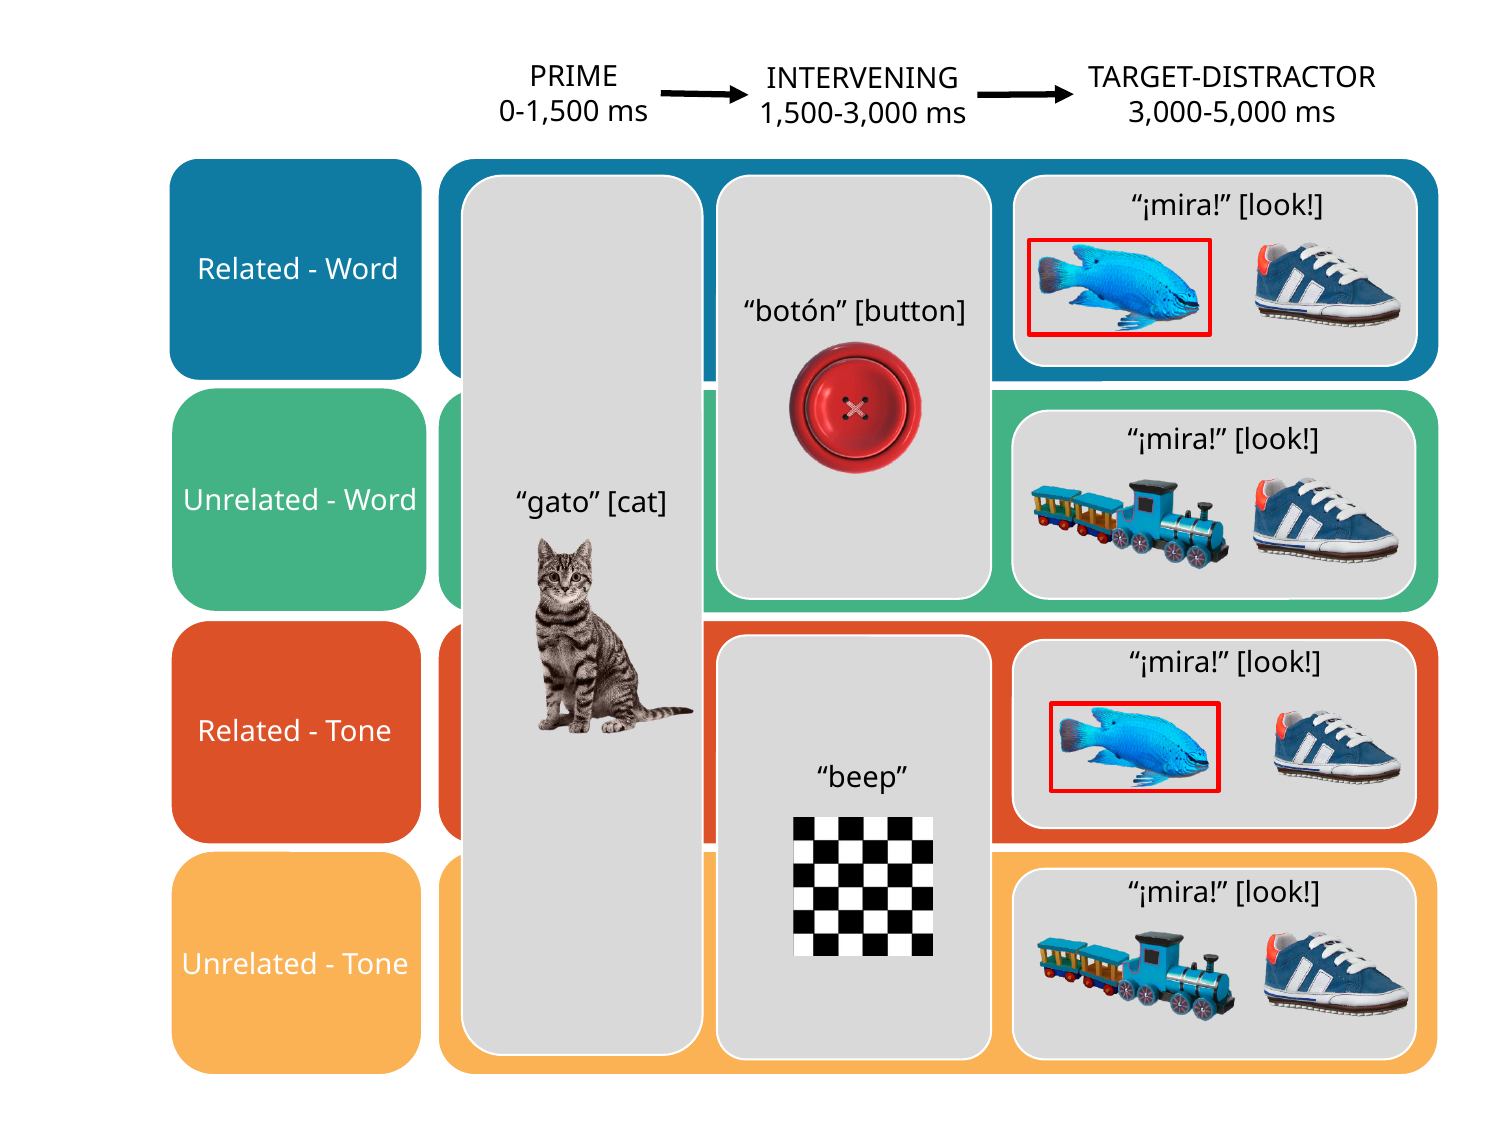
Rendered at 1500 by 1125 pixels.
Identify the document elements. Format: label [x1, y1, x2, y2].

text_box [168, 50, 1440, 1076]
